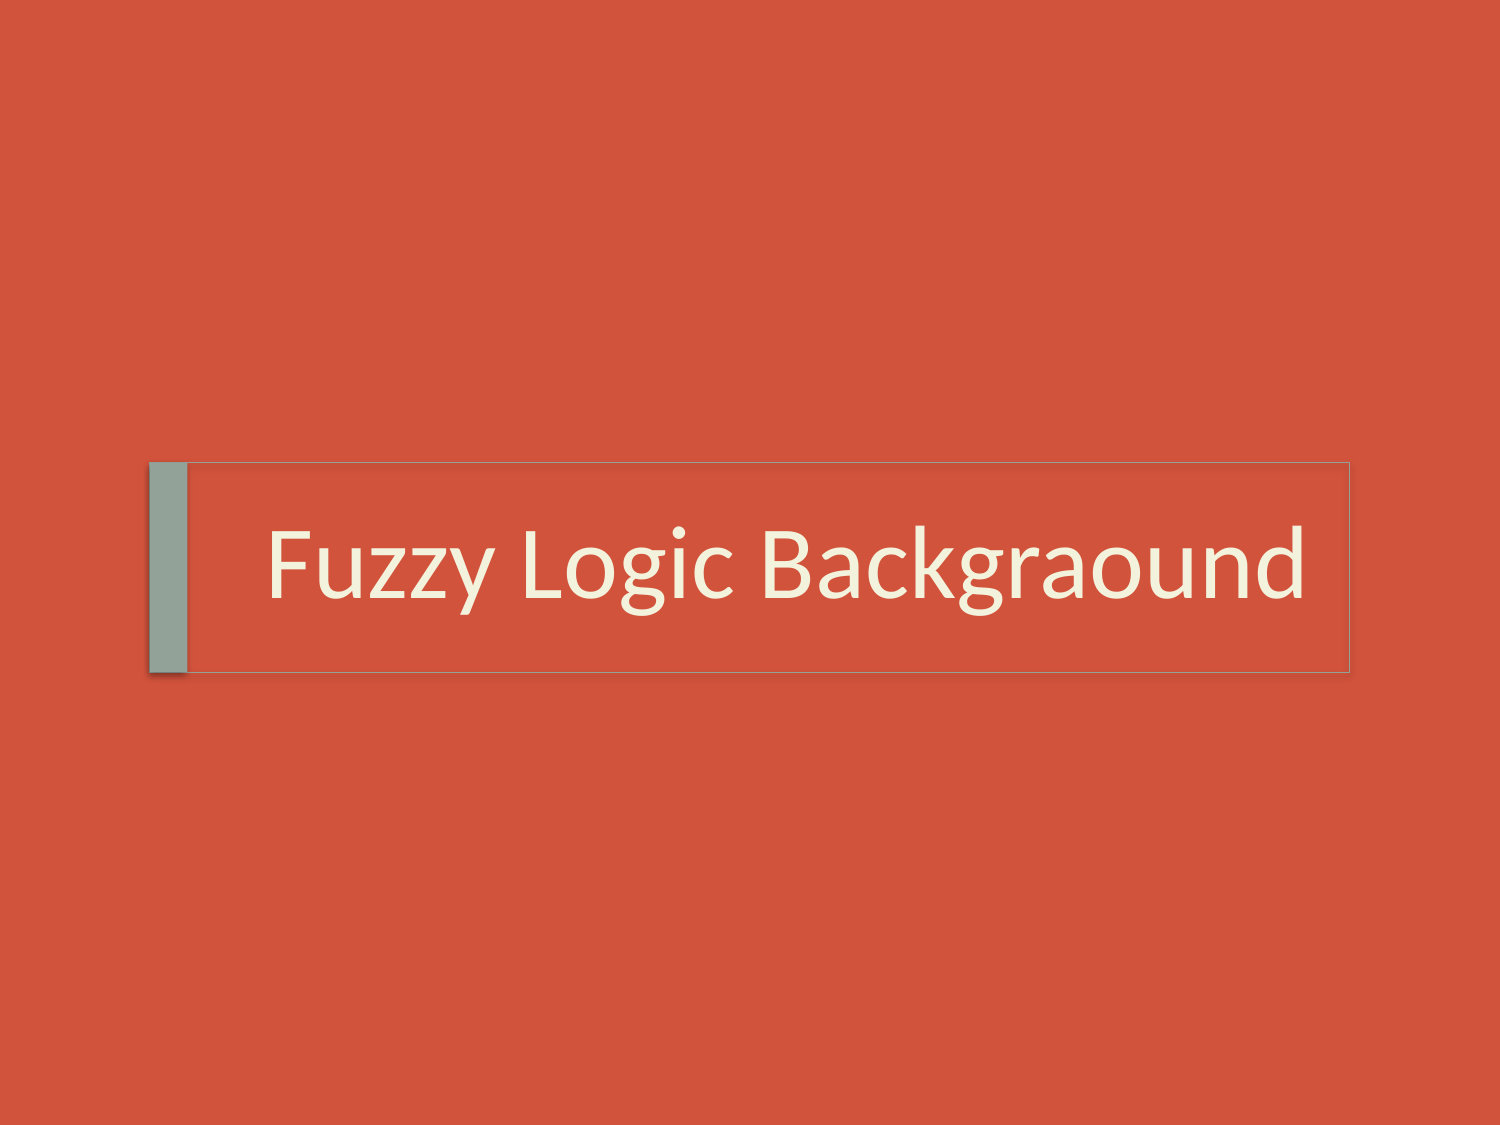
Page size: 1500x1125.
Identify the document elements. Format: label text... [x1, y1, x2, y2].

title Fuzzy Logic Backgraound [200, 487, 1325, 663]
